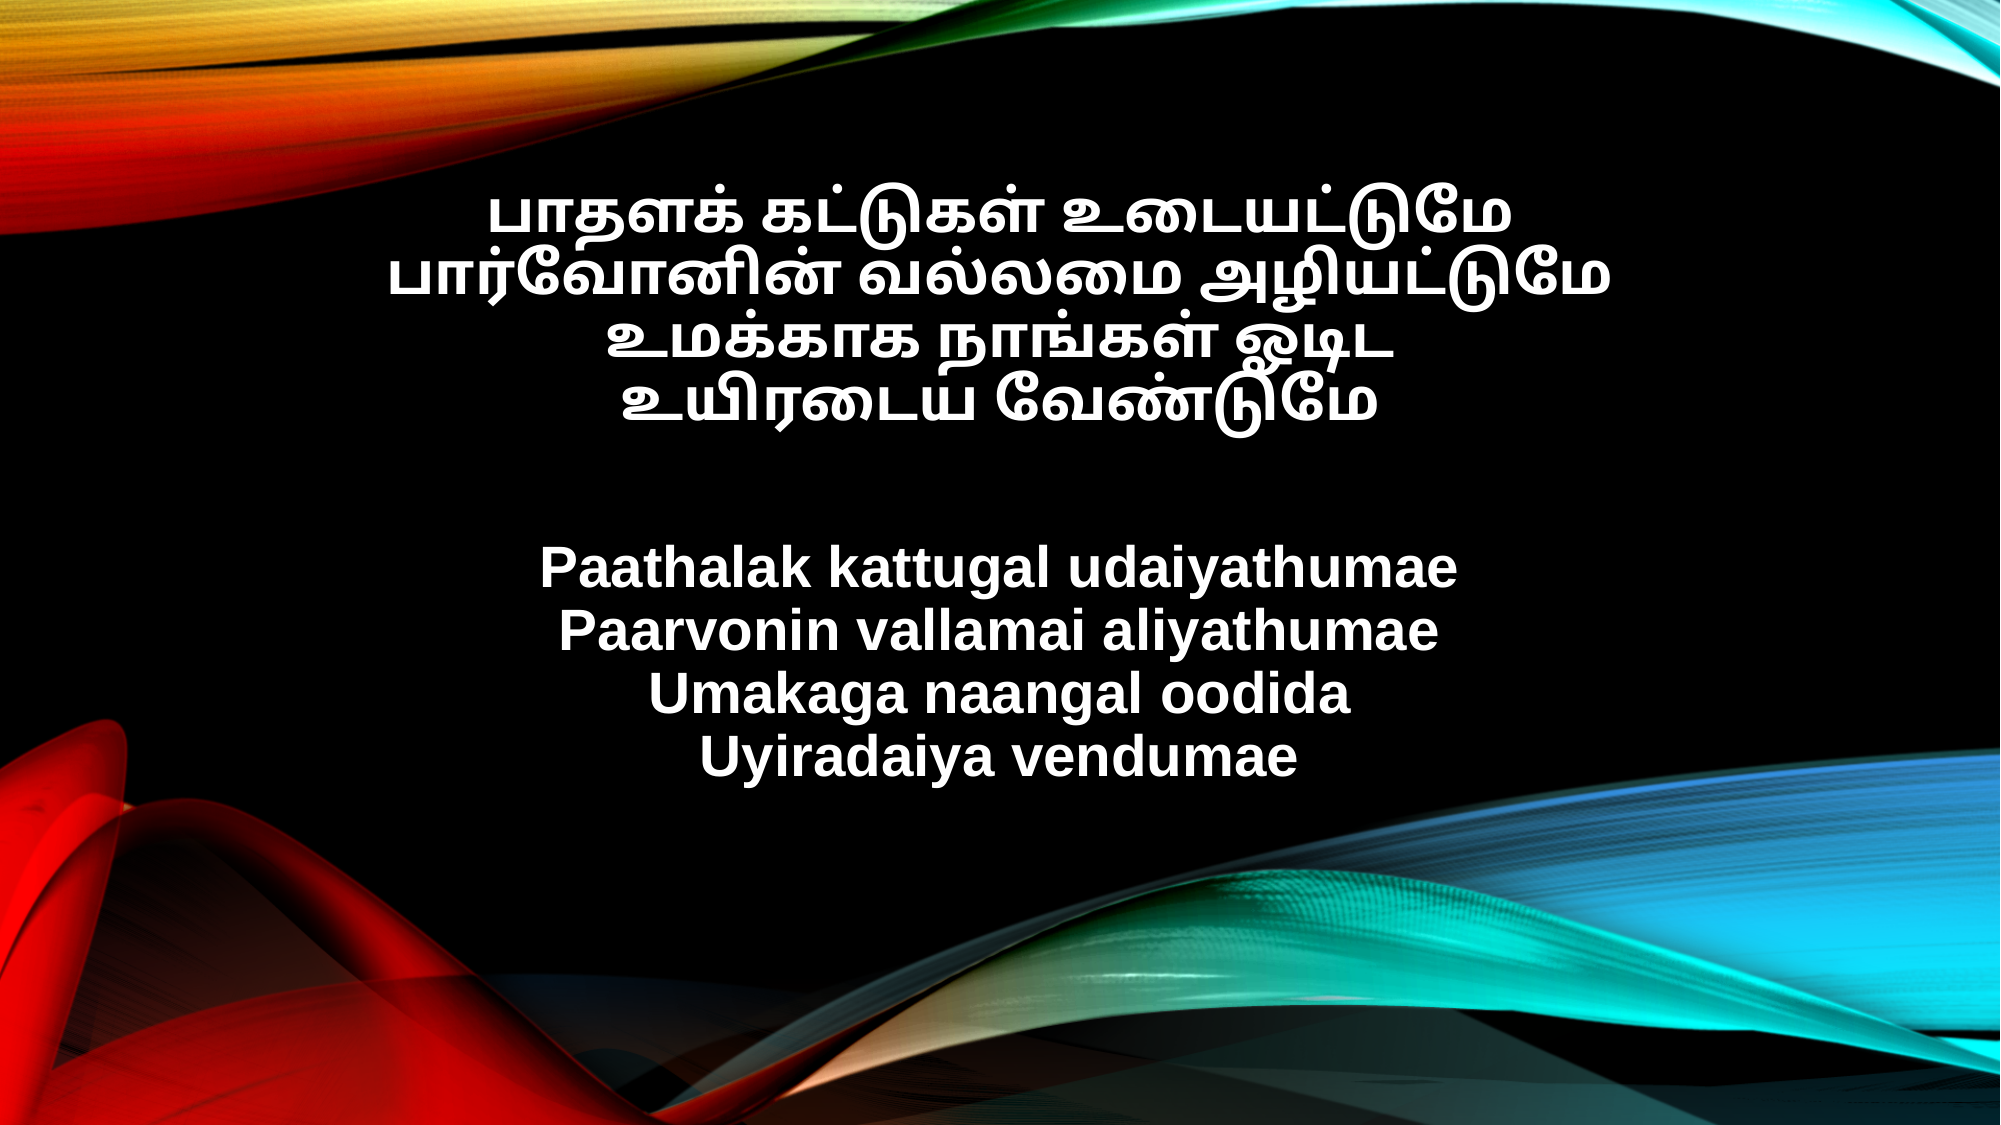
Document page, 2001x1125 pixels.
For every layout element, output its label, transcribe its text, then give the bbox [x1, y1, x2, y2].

subtitle பாதளக் கட்டுகள் உடையட்டுமே பார்வோனின் வல்லமை அழியட்டுமே உமக்காக நாங்கள் ஓடிட உயிரடைய வேண்டுமே Paathalak kattugal udaiyathumae Paarvonin vallamai aliyathumae Umakaga naangal oodida Uyiradaiya vendumae [0, 0, 2000, 1125]
